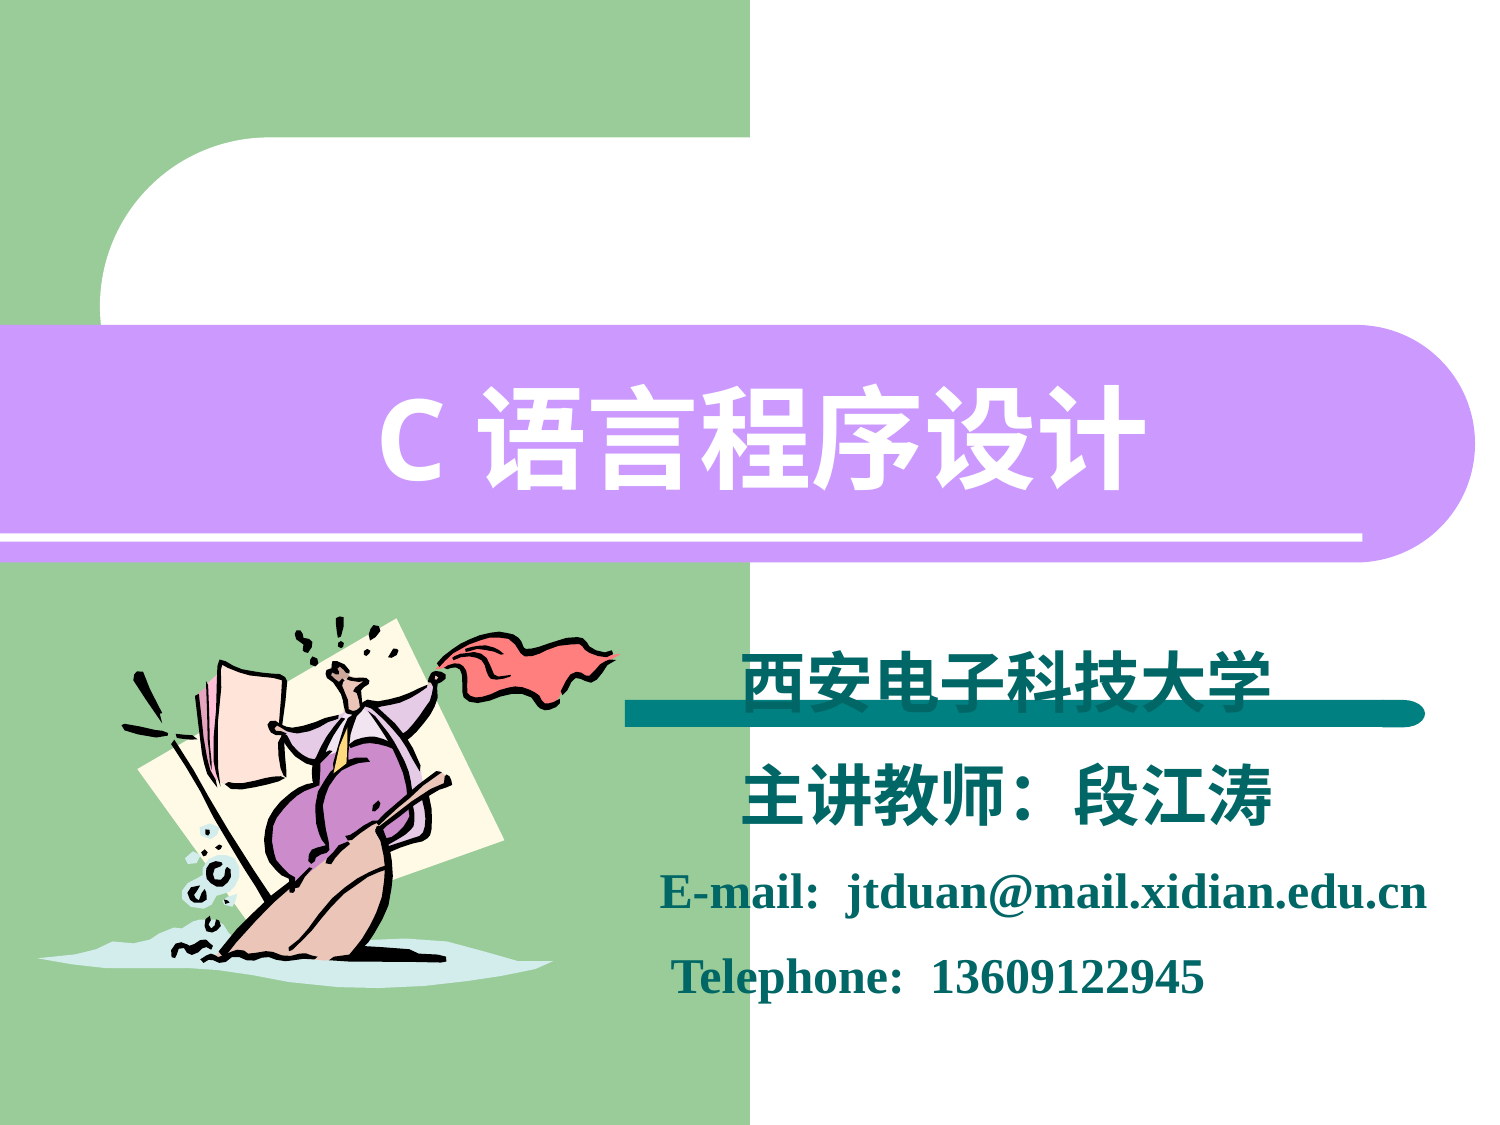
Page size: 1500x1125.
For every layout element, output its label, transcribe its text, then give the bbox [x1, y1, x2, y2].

title C语言程序设计 [174, 337, 1351, 551]
subtitle 西安电子科技大学 主讲教师：段江涛 E-mail: jtduan@mail.xidian.edu.cn Telephone: 13609122945 [369, 467, 1500, 1012]
